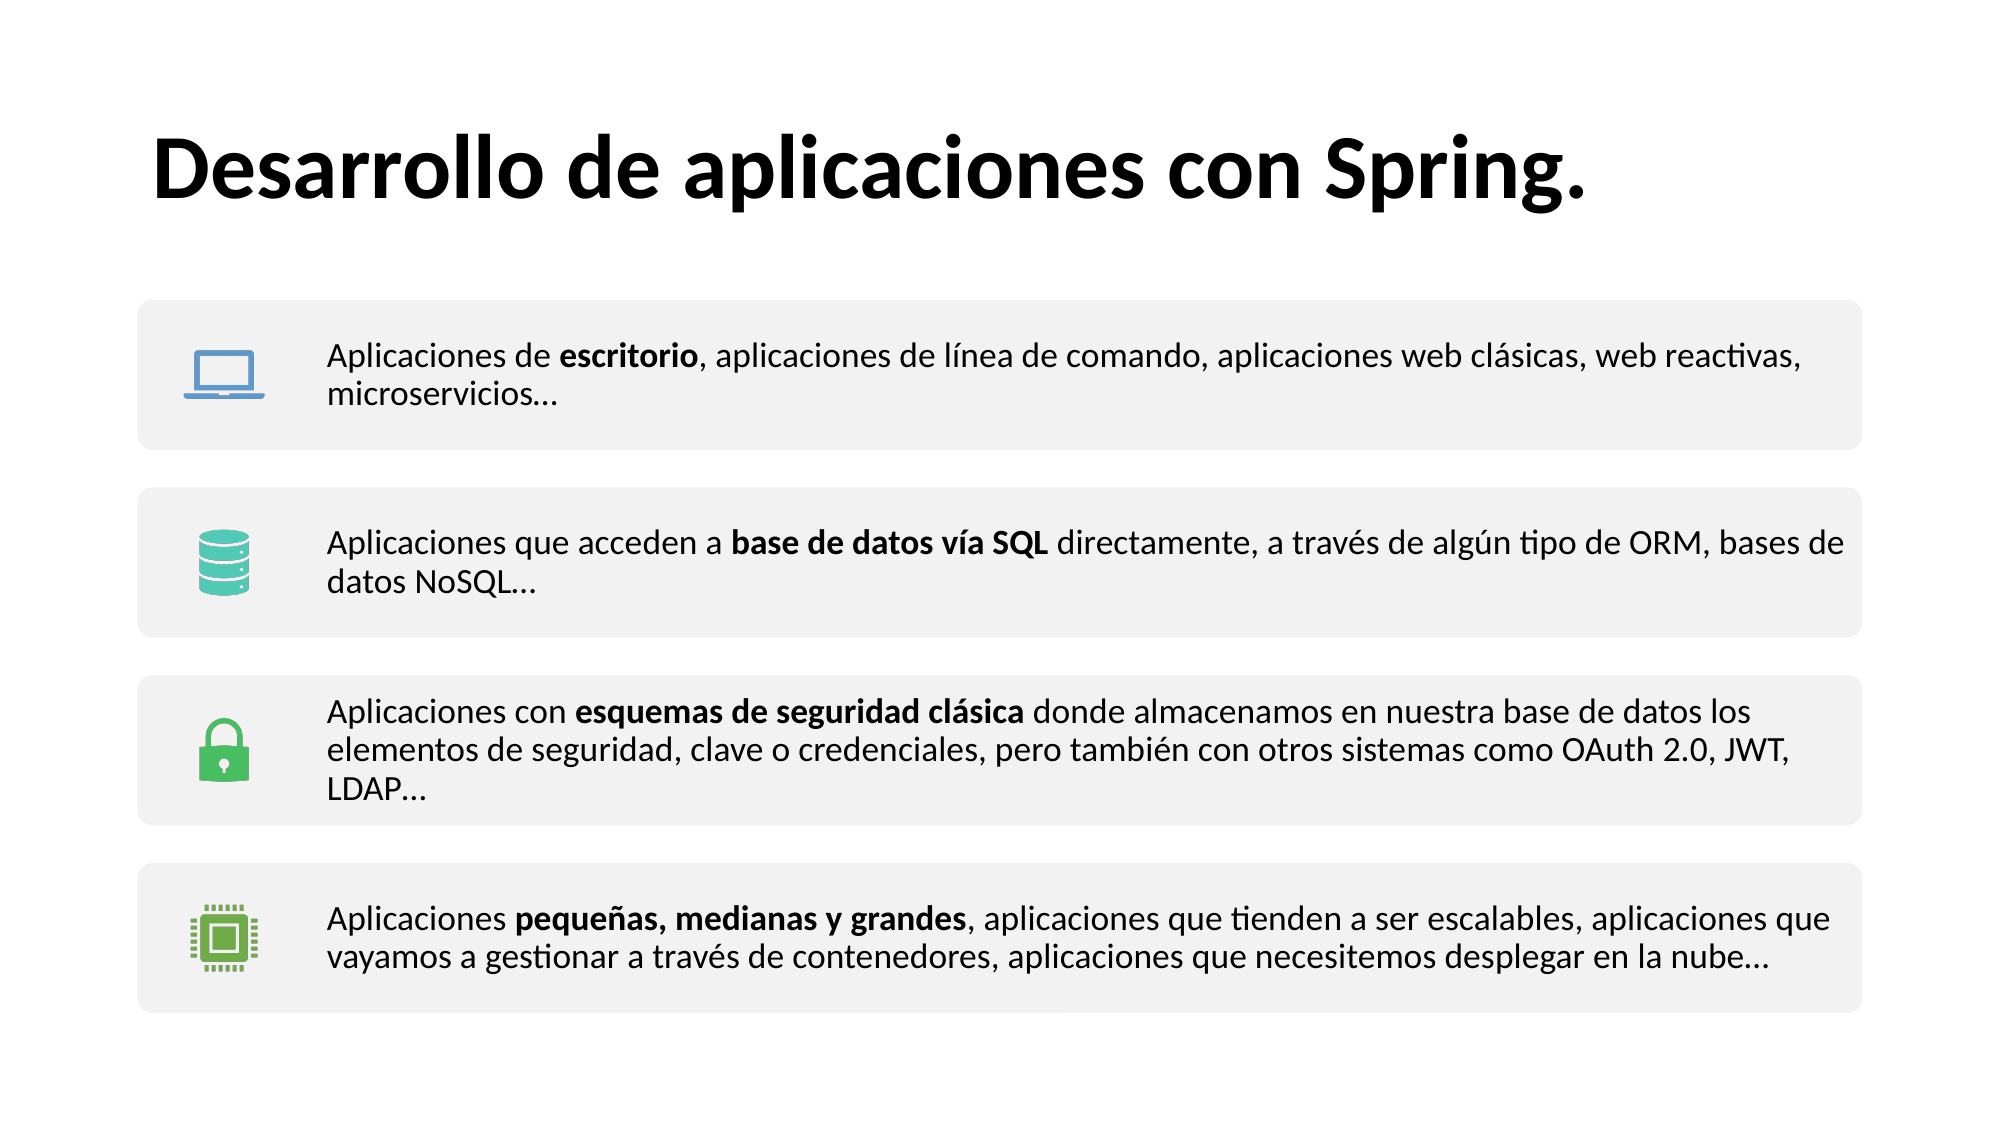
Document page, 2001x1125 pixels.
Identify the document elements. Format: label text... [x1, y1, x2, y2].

title Desarrollo de aplicaciones con Spring. [137, 59, 1863, 278]
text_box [137, 299, 1863, 1014]
